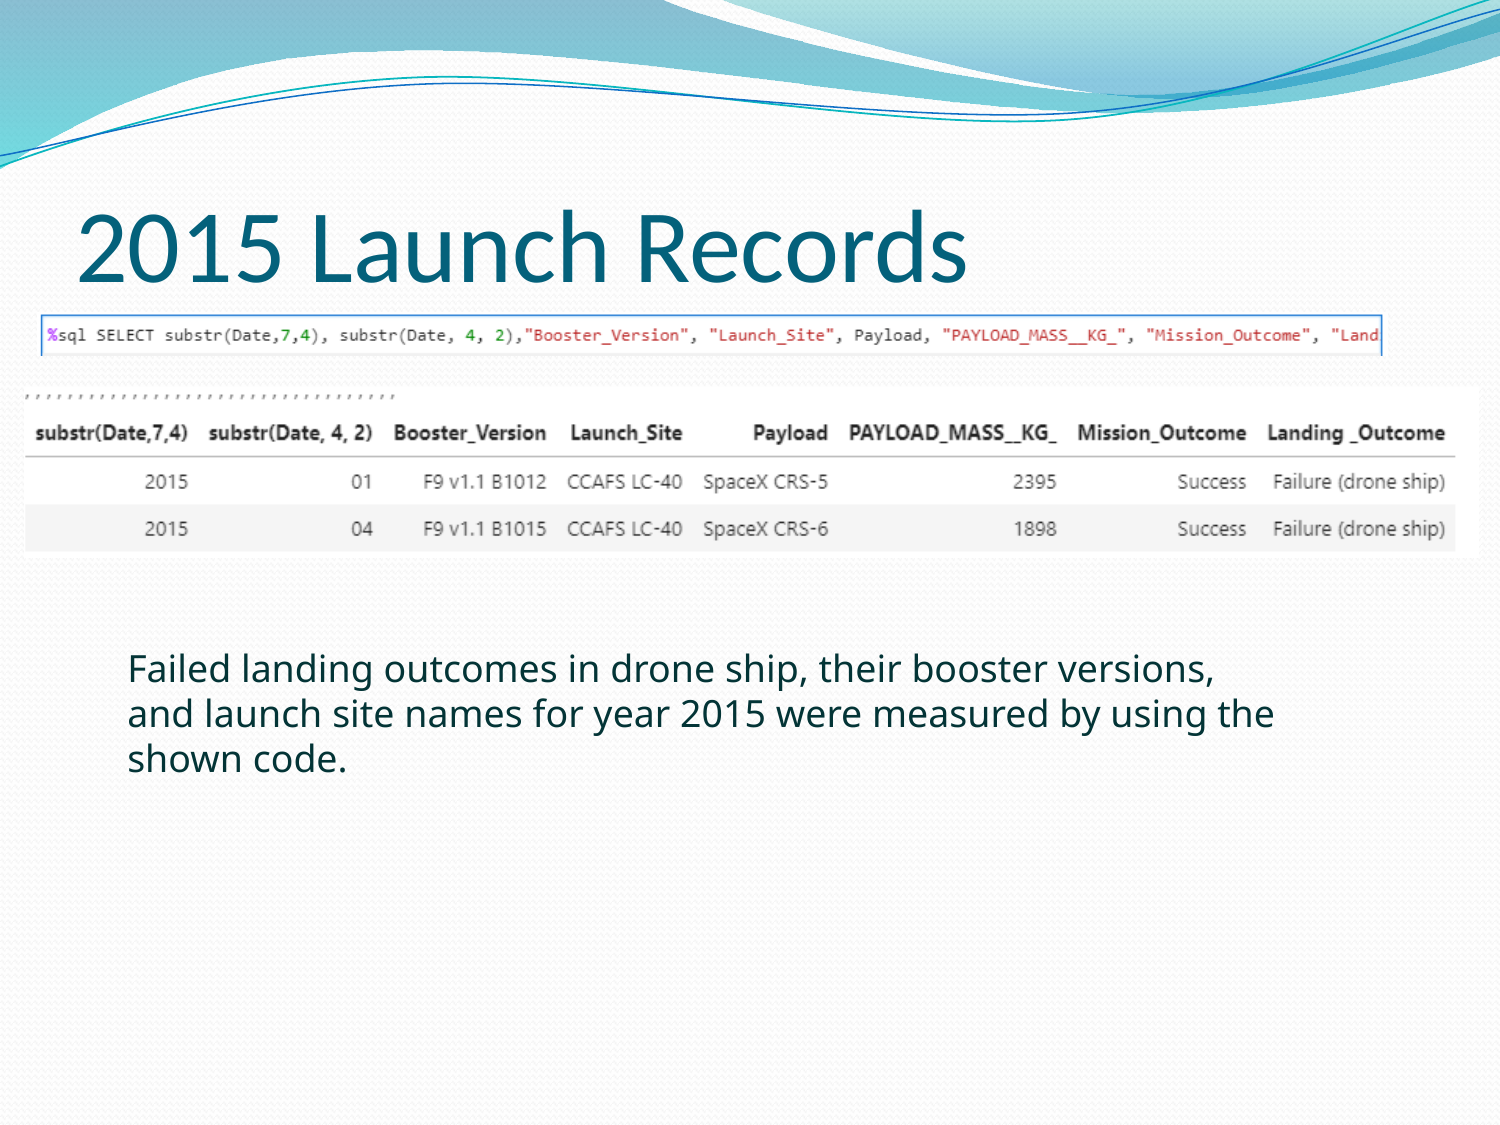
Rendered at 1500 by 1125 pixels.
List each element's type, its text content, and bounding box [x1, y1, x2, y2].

picture [24, 387, 1479, 558]
text_box Failed landing outcomes in drone ship, their booster versions, and launch site names for year 2015 were measured by using the shown code. [112, 637, 1338, 788]
title 2015 Launch Records [75, 115, 1425, 303]
picture [37, 312, 1388, 357]
